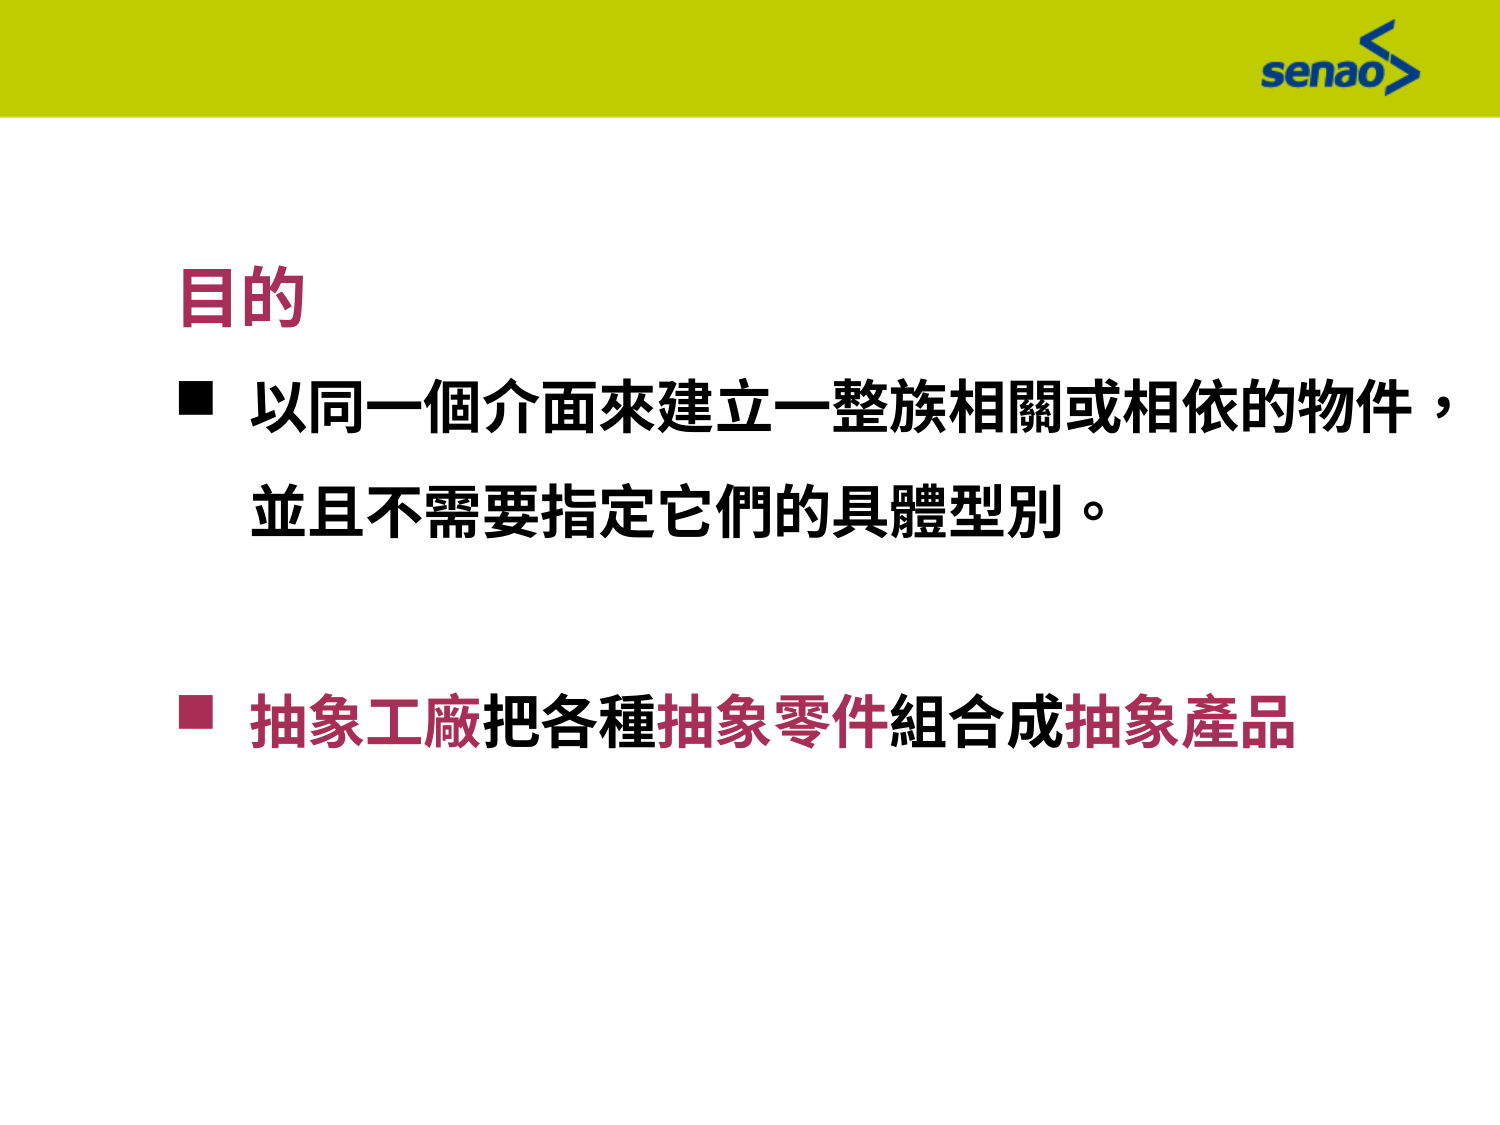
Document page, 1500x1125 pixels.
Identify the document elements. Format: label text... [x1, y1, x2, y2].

text_box 目的 以同一個介面來建立一整族相關或相依的物件，並且不需要指定它們的具體型別。 抽象工廠把各種抽象零件組合成抽象產品 [159, 208, 1459, 681]
picture [0, 0, 1500, 1125]
